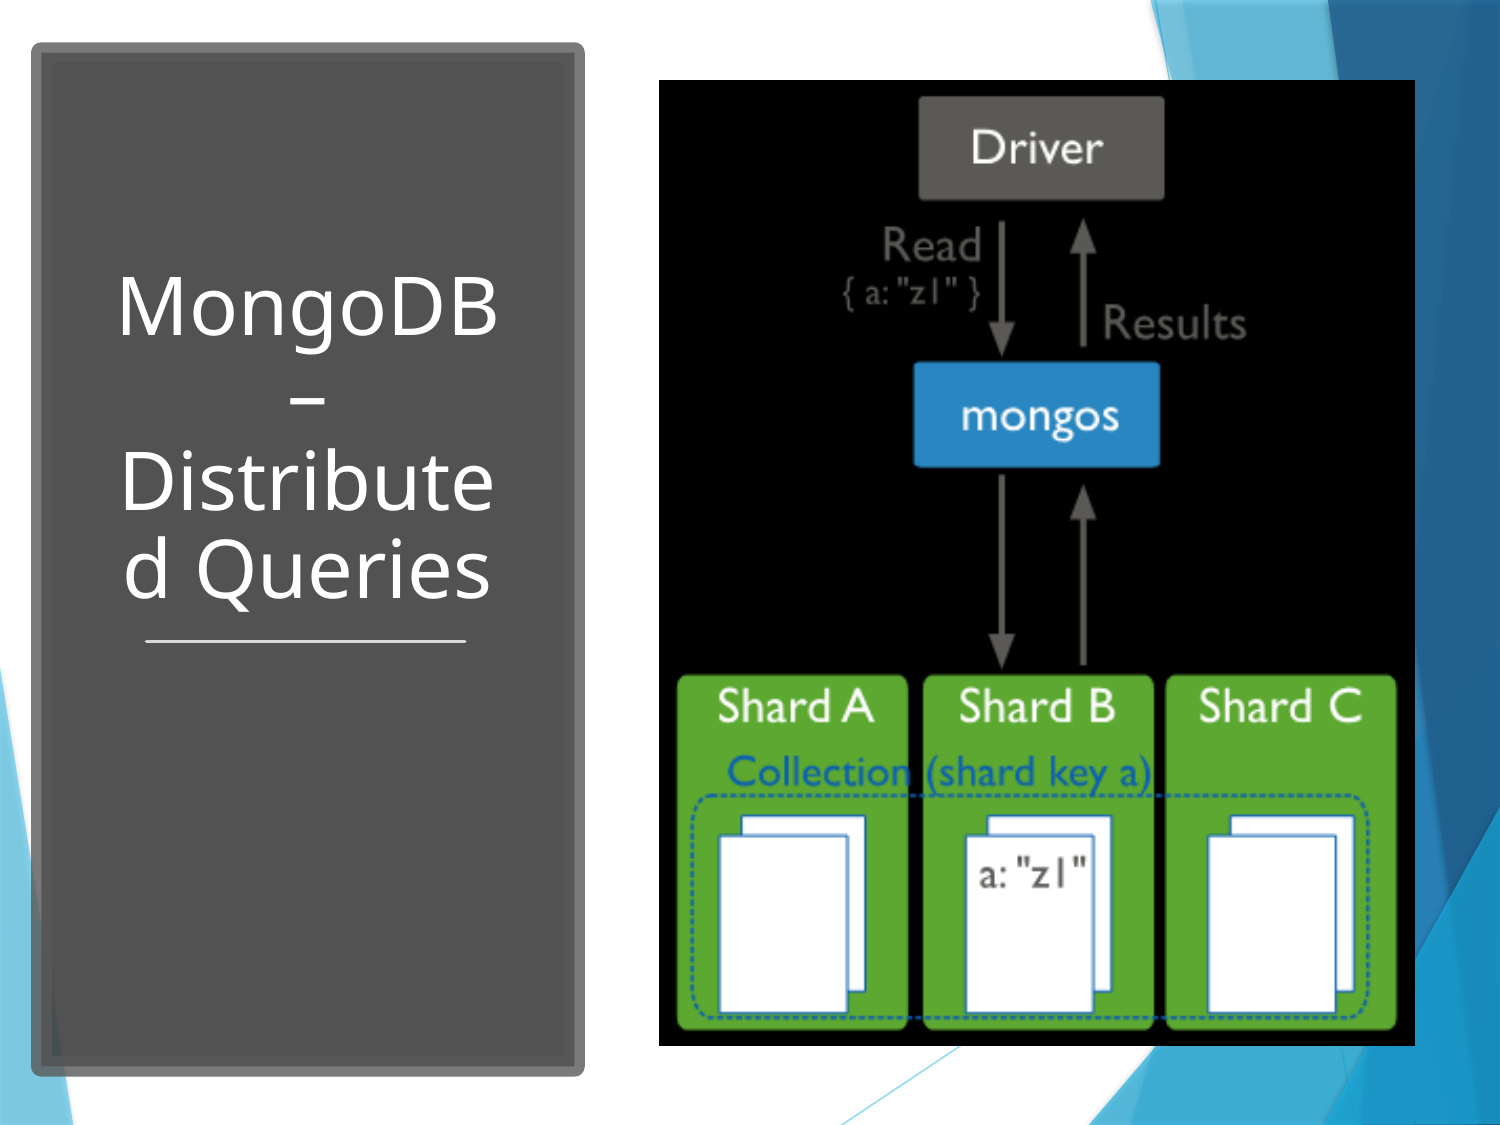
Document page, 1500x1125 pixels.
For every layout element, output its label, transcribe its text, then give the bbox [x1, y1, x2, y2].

text_box [40, 51, 576, 1068]
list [659, 80, 1416, 1046]
title MongoDB – Distributed Queries [82, 149, 533, 624]
